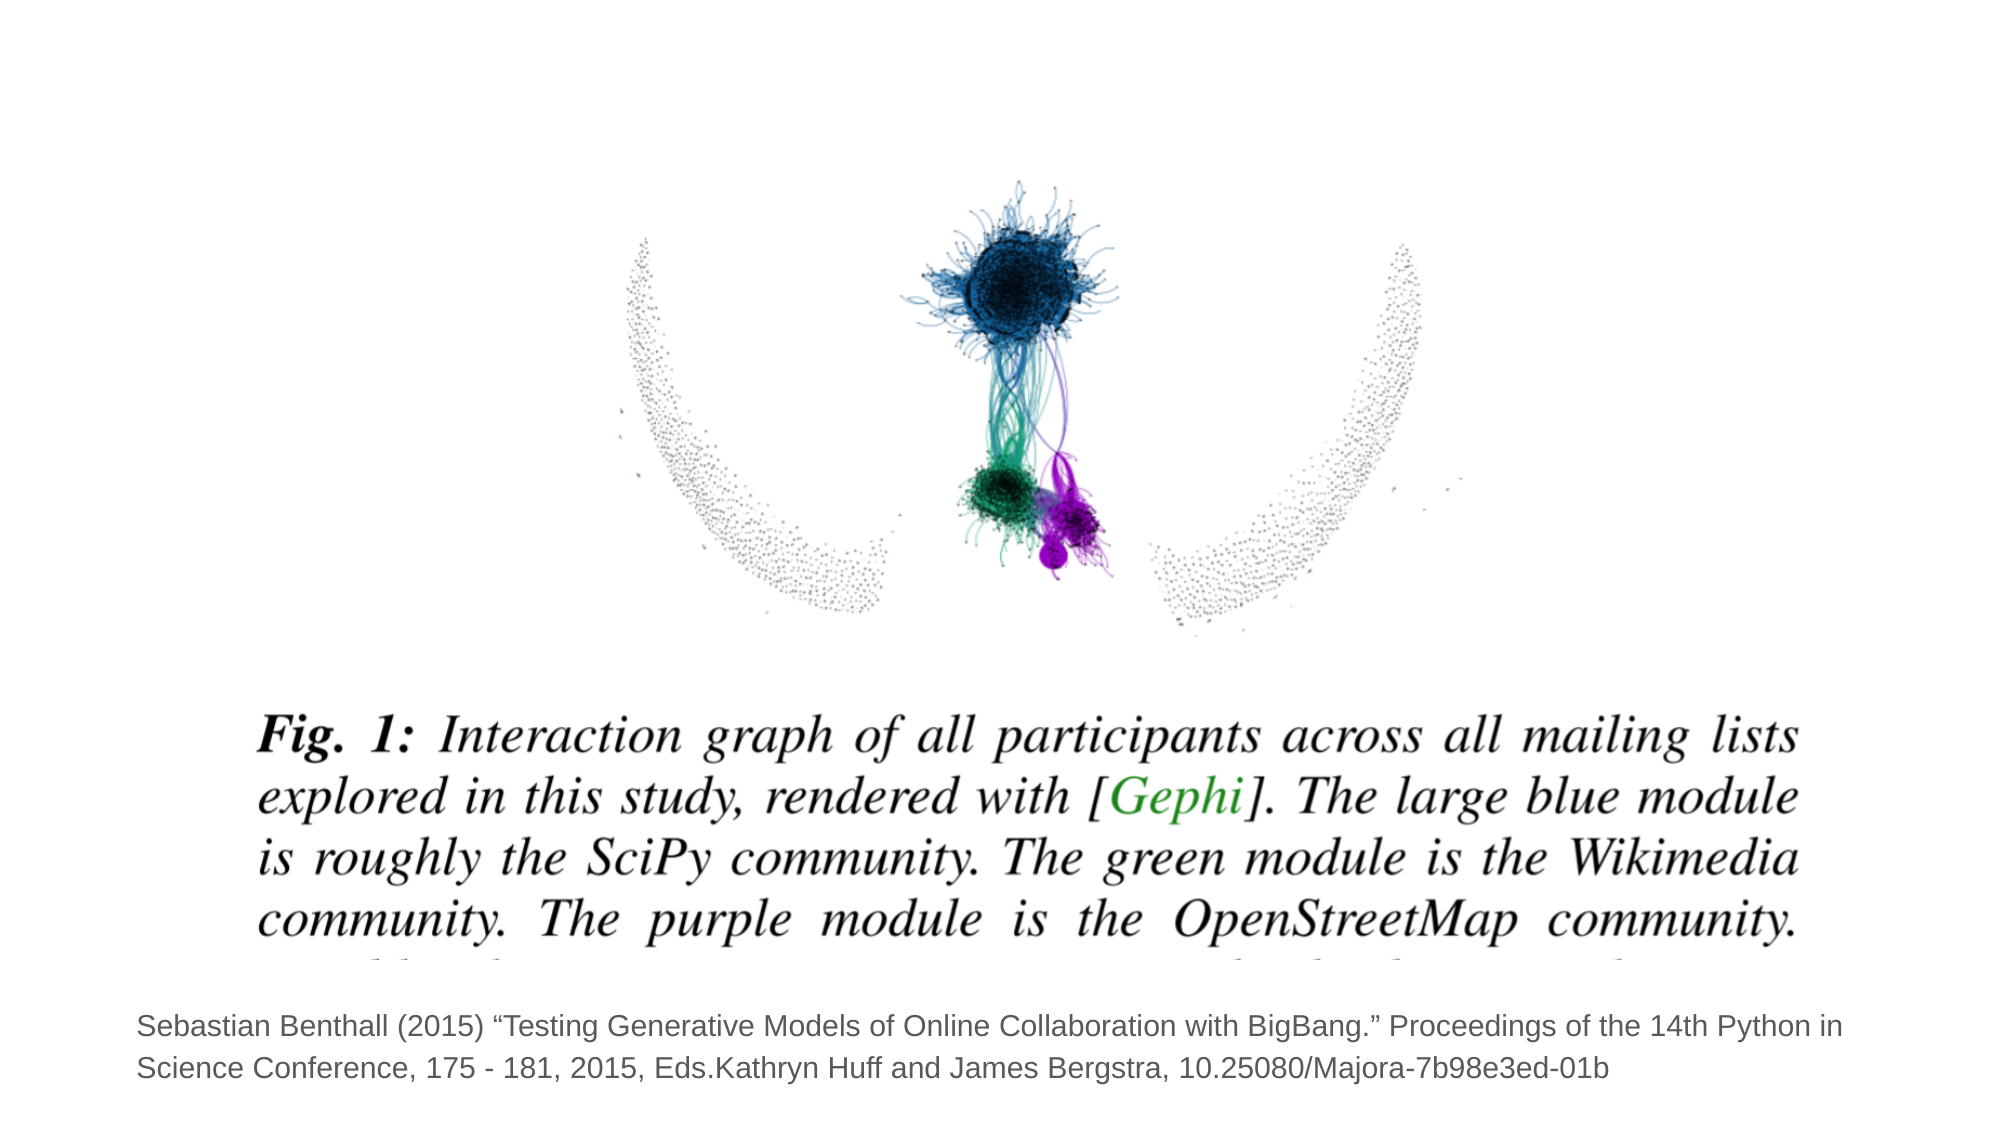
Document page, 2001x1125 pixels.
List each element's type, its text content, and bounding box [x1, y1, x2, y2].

text_box Sebastian Benthall (2015) “Testing Generative Models of Online Collaboration with BigBang.” Proceedings of the 14th Python in Science Conference, 175 - 181, 2015, Eds.Kathryn Huff and James Bergstra, 10.25080/Majora-7b98e3ed-01b [116, 980, 1964, 1105]
picture [141, 44, 1859, 960]
